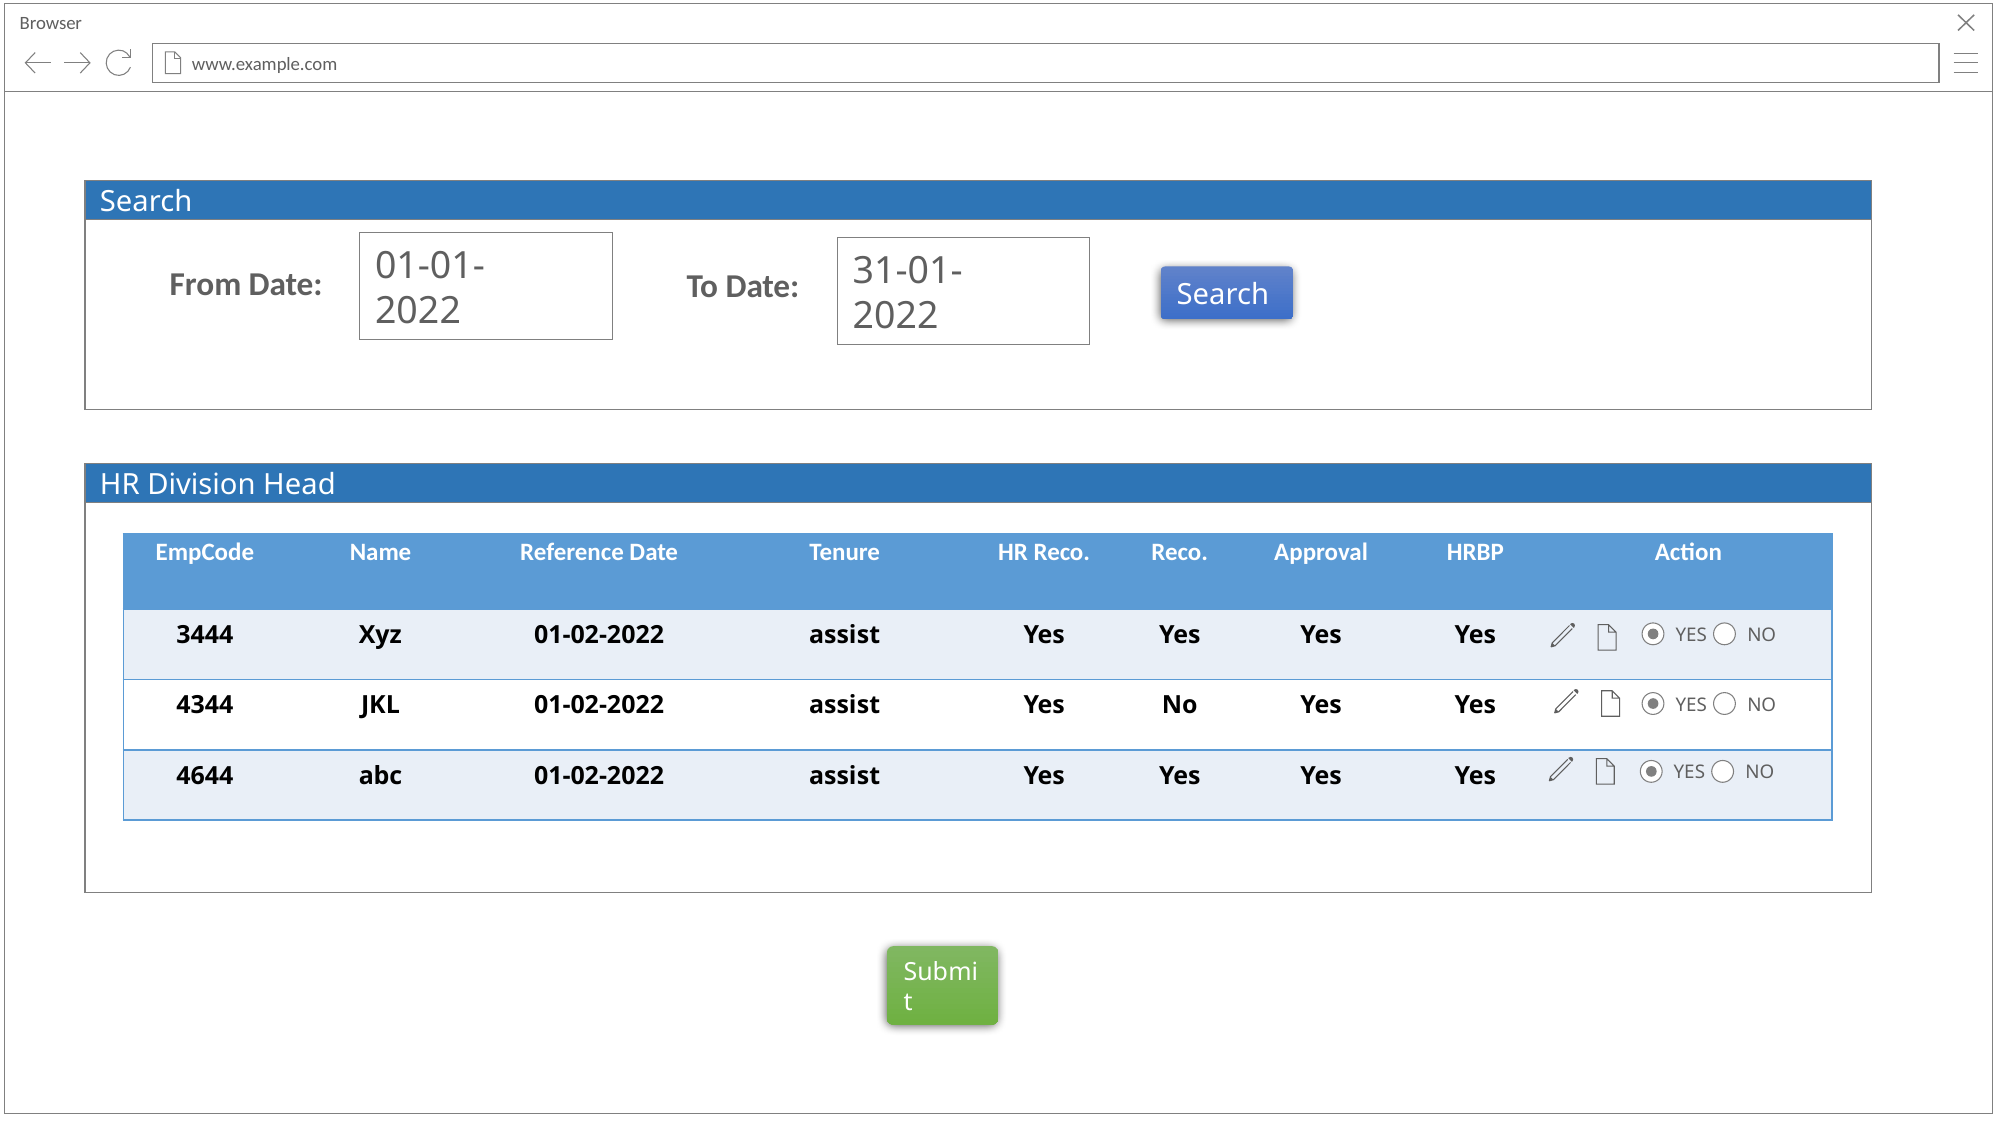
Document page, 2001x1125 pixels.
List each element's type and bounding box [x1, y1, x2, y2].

text_box [84, 463, 1872, 893]
text_box [1640, 753, 1711, 789]
text_box [1713, 686, 1789, 721]
text_box [4, 3, 1993, 1114]
text_box [1642, 686, 1713, 721]
text_box [1713, 616, 1789, 652]
text_box [1711, 753, 1787, 789]
text_box [1642, 616, 1713, 652]
text_box [84, 180, 1872, 410]
